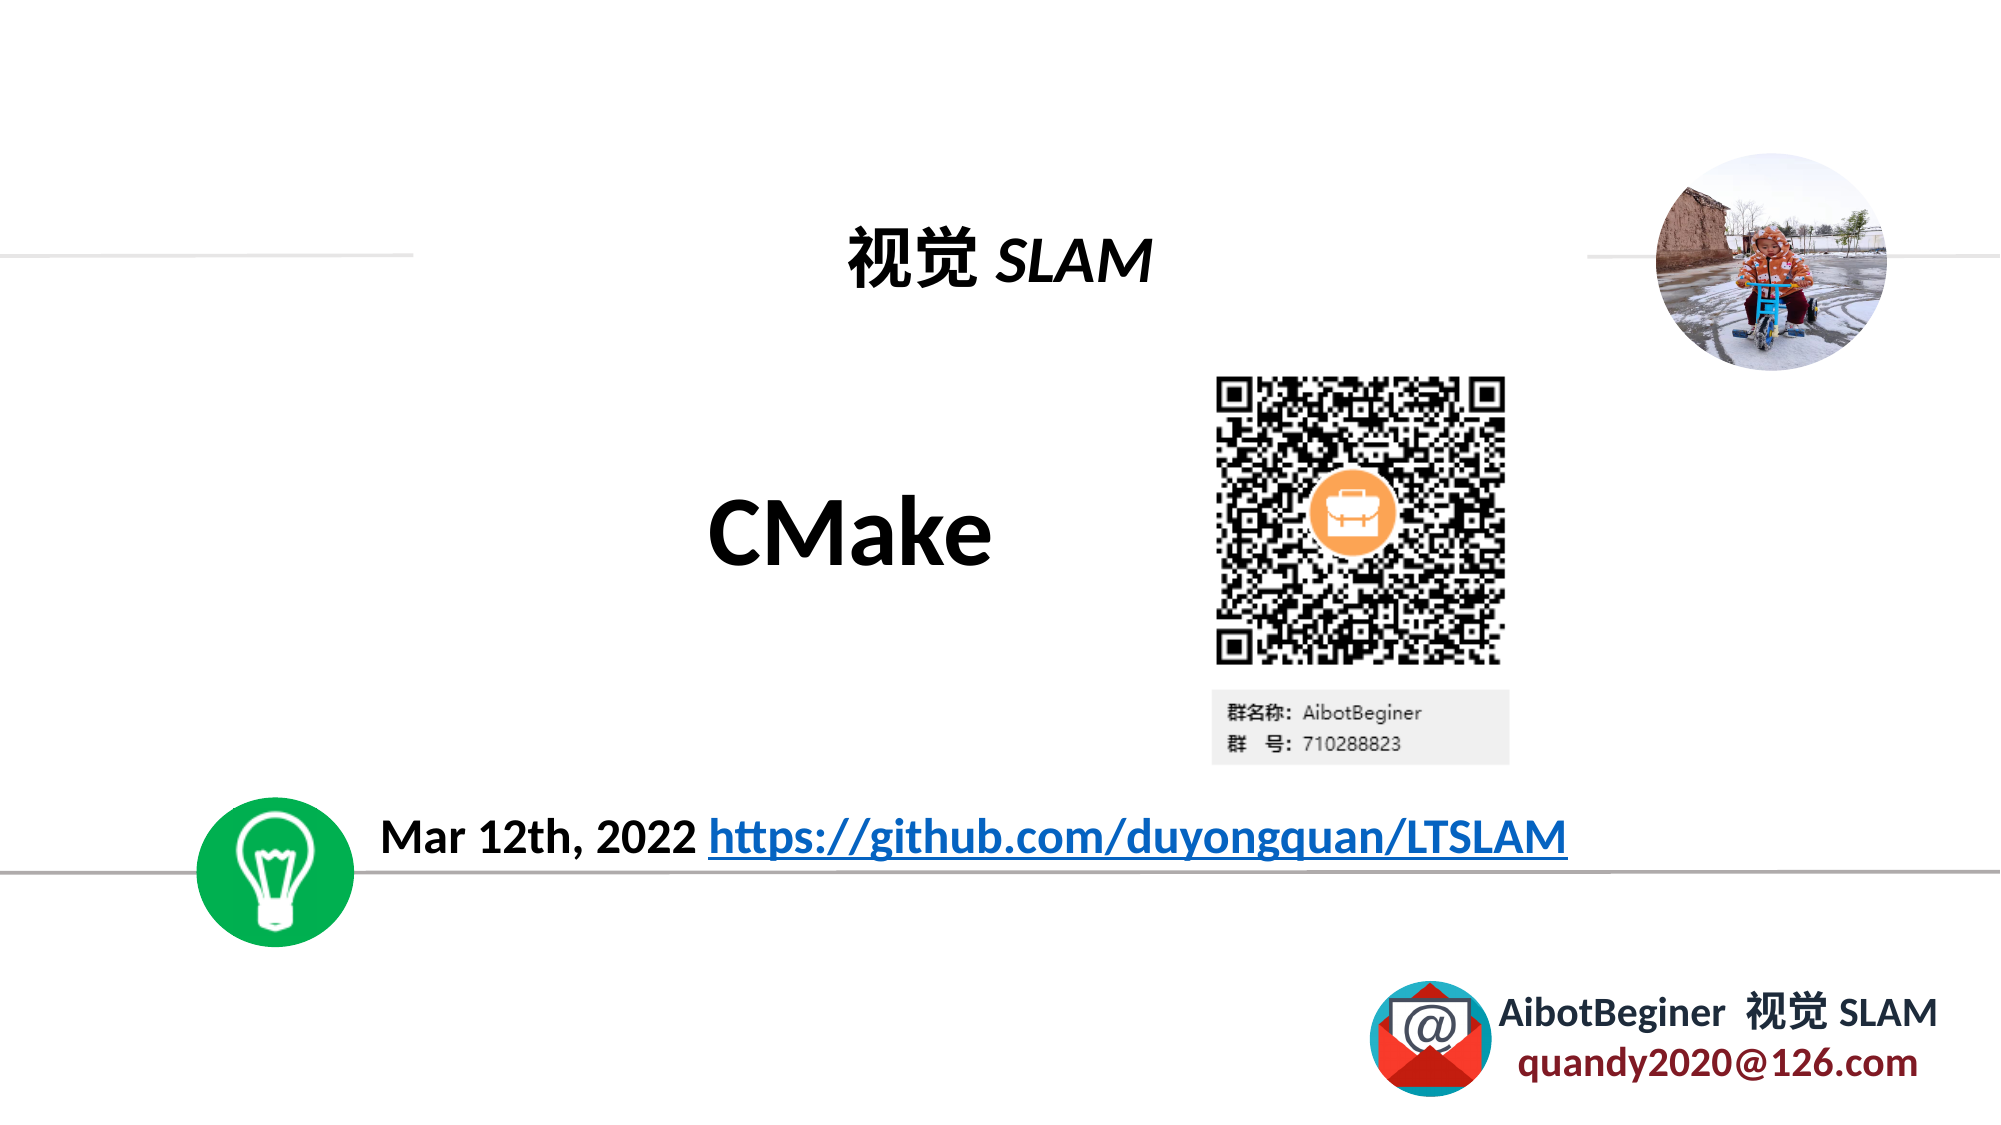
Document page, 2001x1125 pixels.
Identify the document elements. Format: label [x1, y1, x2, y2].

text_box [0, 153, 2000, 1097]
